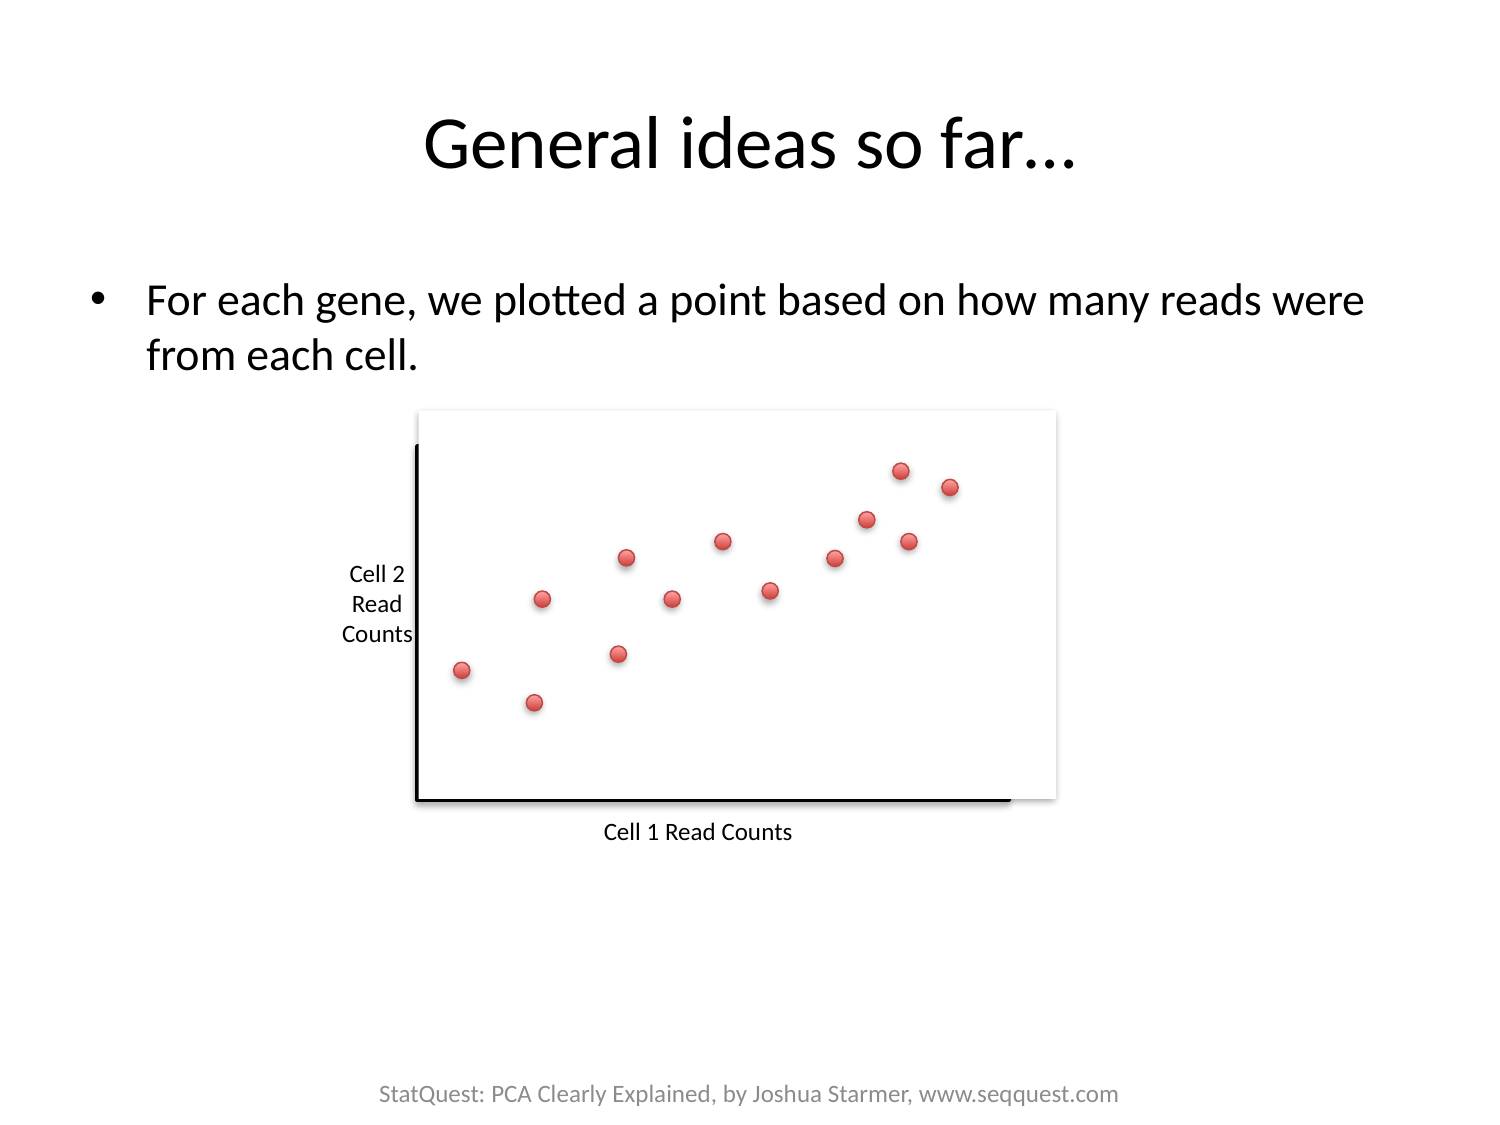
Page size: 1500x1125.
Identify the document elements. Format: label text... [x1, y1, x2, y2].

list For each gene, we plotted a point based on how many reads were from each cell. [75, 262, 1425, 1005]
text_box Cell 2 Read Counts [301, 549, 410, 655]
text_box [453, 462, 959, 712]
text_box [417, 410, 1057, 801]
text_box Cell 1 Read Counts [518, 811, 879, 853]
title General ideas so far… [75, 45, 1425, 233]
footer StatQuest: PCA Clearly Explained, by Joshua Starmer, www.seqquest.com [281, 1062, 1219, 1123]
